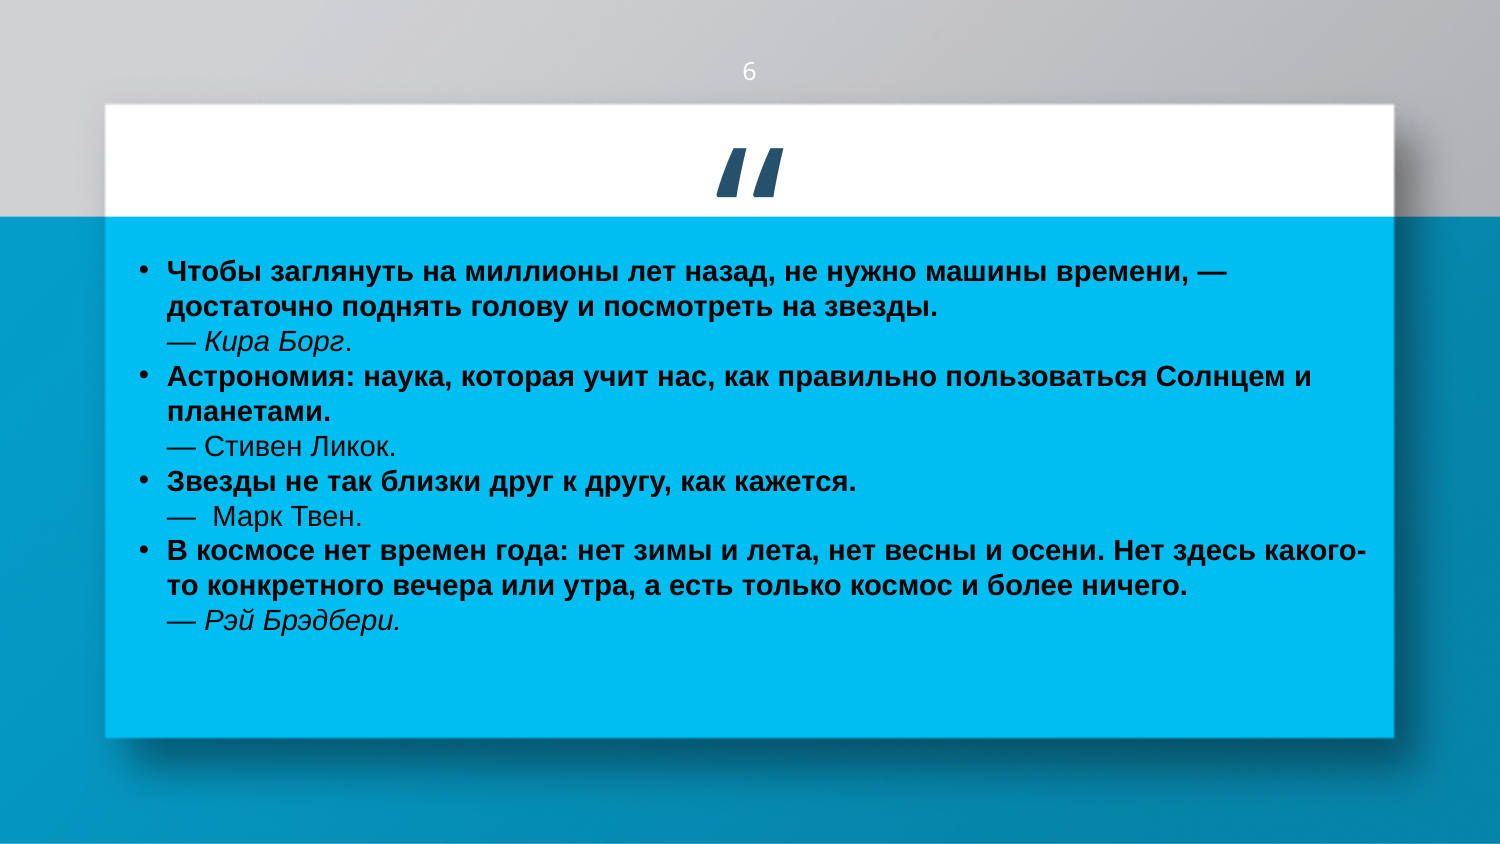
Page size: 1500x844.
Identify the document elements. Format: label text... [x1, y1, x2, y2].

picture [0, 0, 1500, 216]
slide_number 6 [104, 0, 1395, 105]
text_box Чтобы заглянуть на миллионы лет назад, не нужно машины времени, — достаточно поднять голову и посмотреть на звезды. — Кира Борг. Астрономия: наука, которая учит нас, как правильно пользоваться Солнцем и планетами. — Стивен Ликок. Звезды не так близки друг к другу, как кажется. — Марк Твен. В космосе нет времен года: нет зимы и лета, нет весны и осени. Нет здесь какого-то конкретного вечера или утра, а есть только космос и более ничего. — Рэй Брэдбери. [123, 244, 1388, 699]
